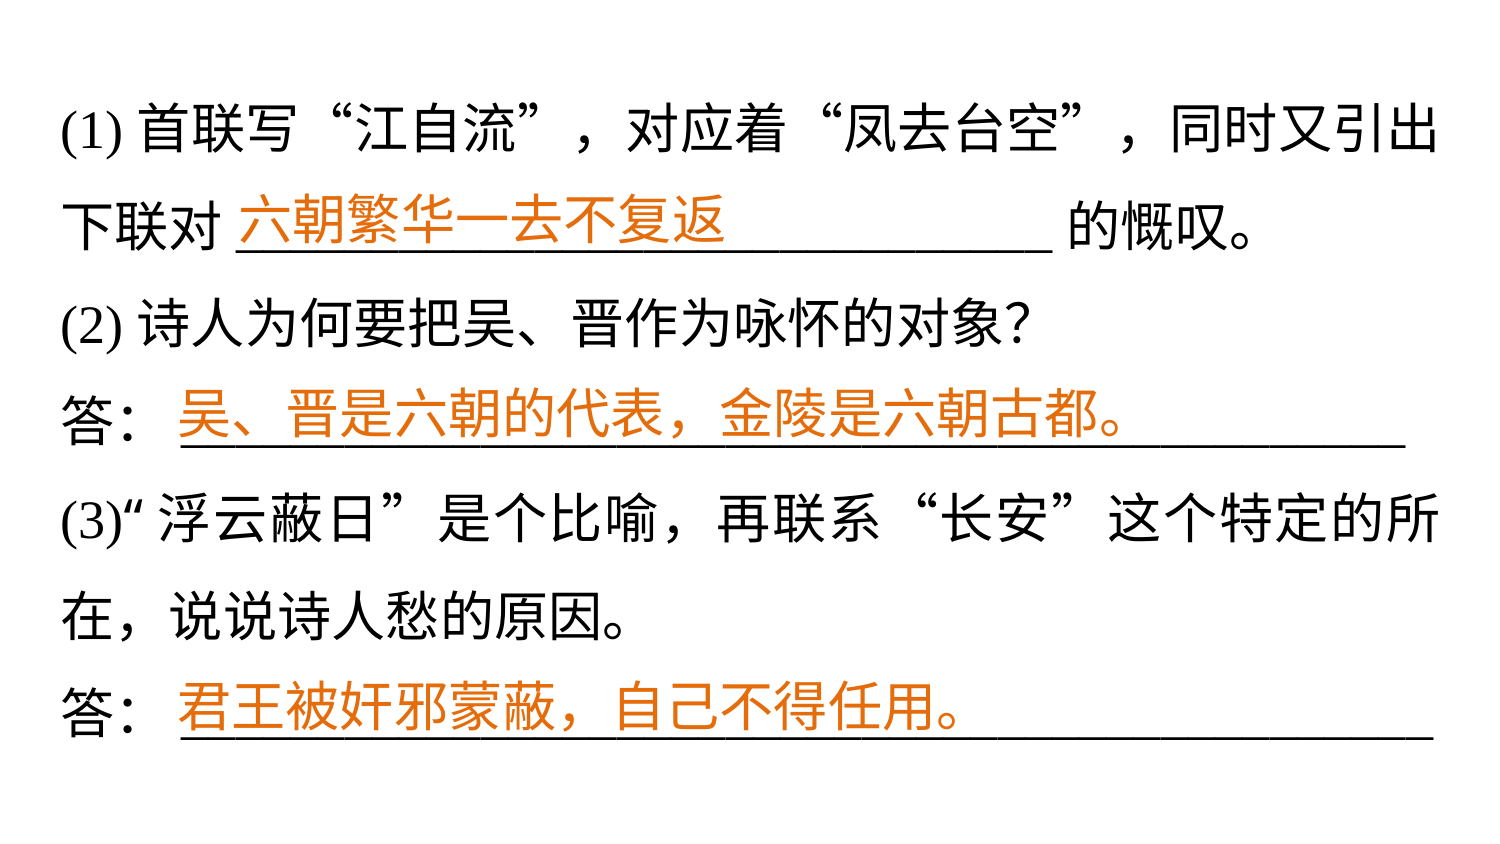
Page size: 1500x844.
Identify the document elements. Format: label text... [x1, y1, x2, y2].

text_box 六朝繁华一去不复返 吴、晋是六朝的代表，金陵是六朝古都。 君王被奸邪蒙蔽，自己不得任用。 [63, 145, 1447, 745]
text_box (1)首联写“江自流”，对应着“凤去台空”，同时又引出下联对______________________________的慨叹。 (2)诗人为何要把吴、晋作为咏怀的对象？ 答：_____________________________________________ (3)“浮云蔽日”是个比喻，再联系“长安”这个特定的所在，说说诗人愁的原因。 答：______________________________________________ [45, 54, 1456, 752]
